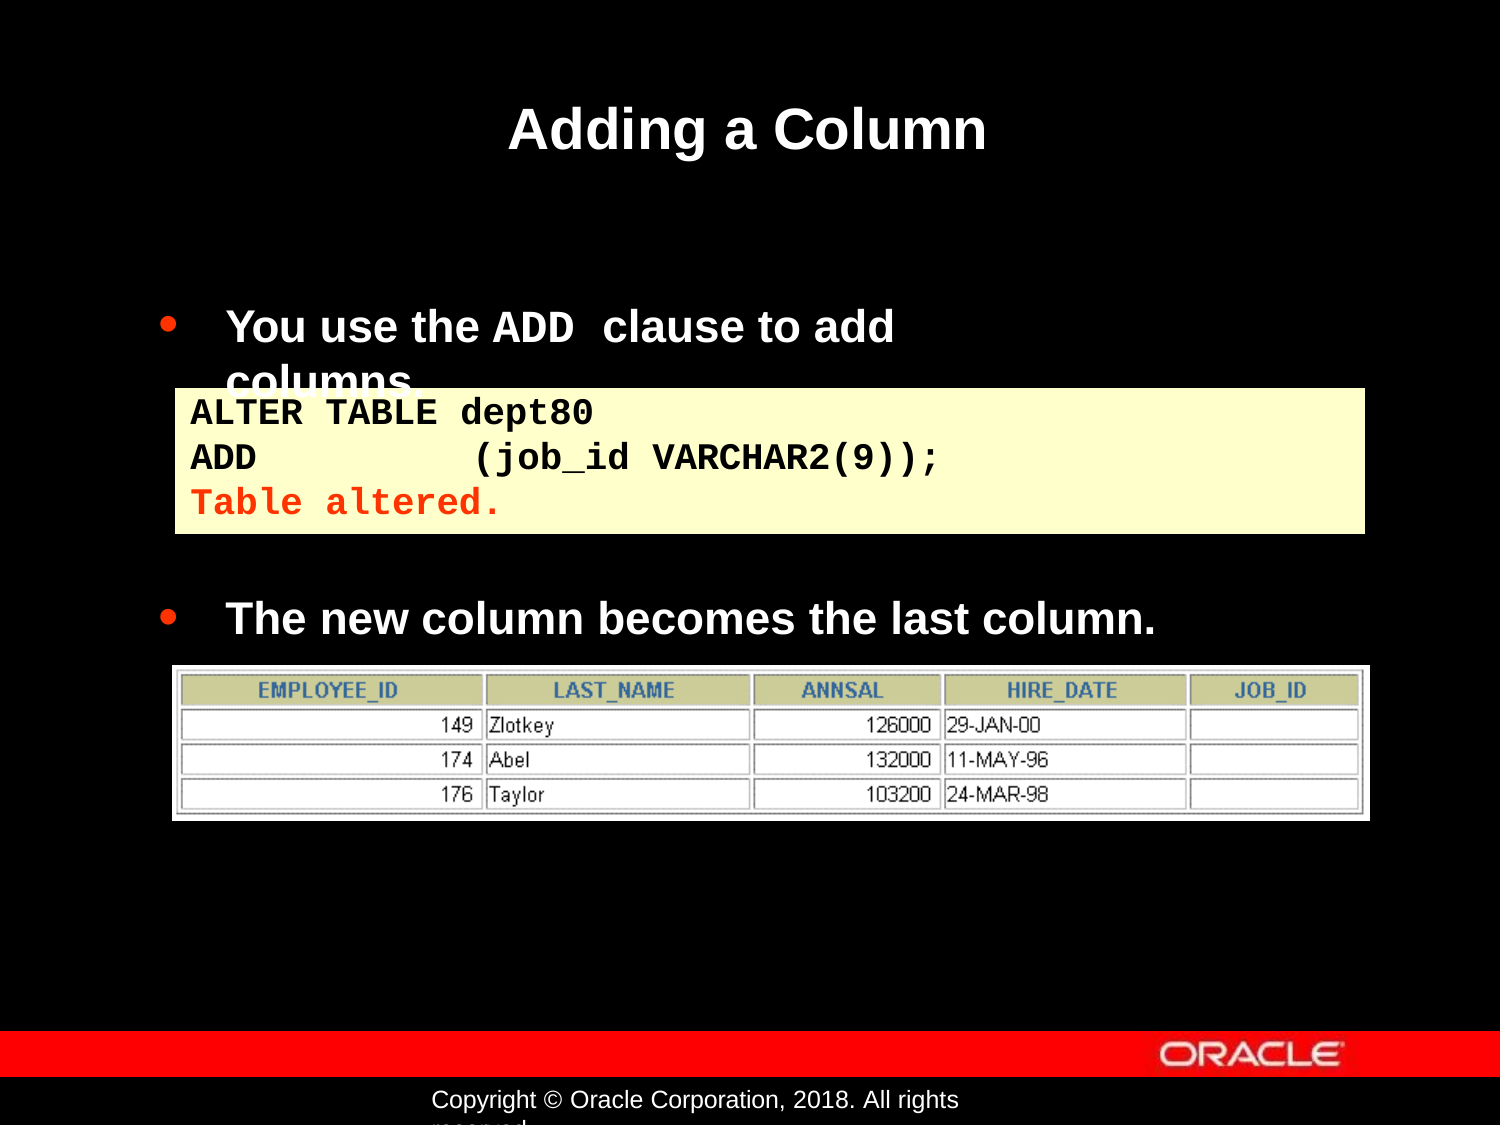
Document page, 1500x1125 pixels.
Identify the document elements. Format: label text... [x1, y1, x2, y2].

title Adding a Column [149, 39, 1341, 279]
text_box You use the ADD clause to add columns. [156, 294, 1102, 407]
picture [0, 1031, 1500, 1077]
picture [172, 665, 1371, 822]
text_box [170, 383, 1370, 539]
footer Copyright © Oracle Corporation, 2018. All rights reserved. [429, 1085, 1067, 1125]
text_box The new column becomes the last column. [156, 586, 1163, 644]
